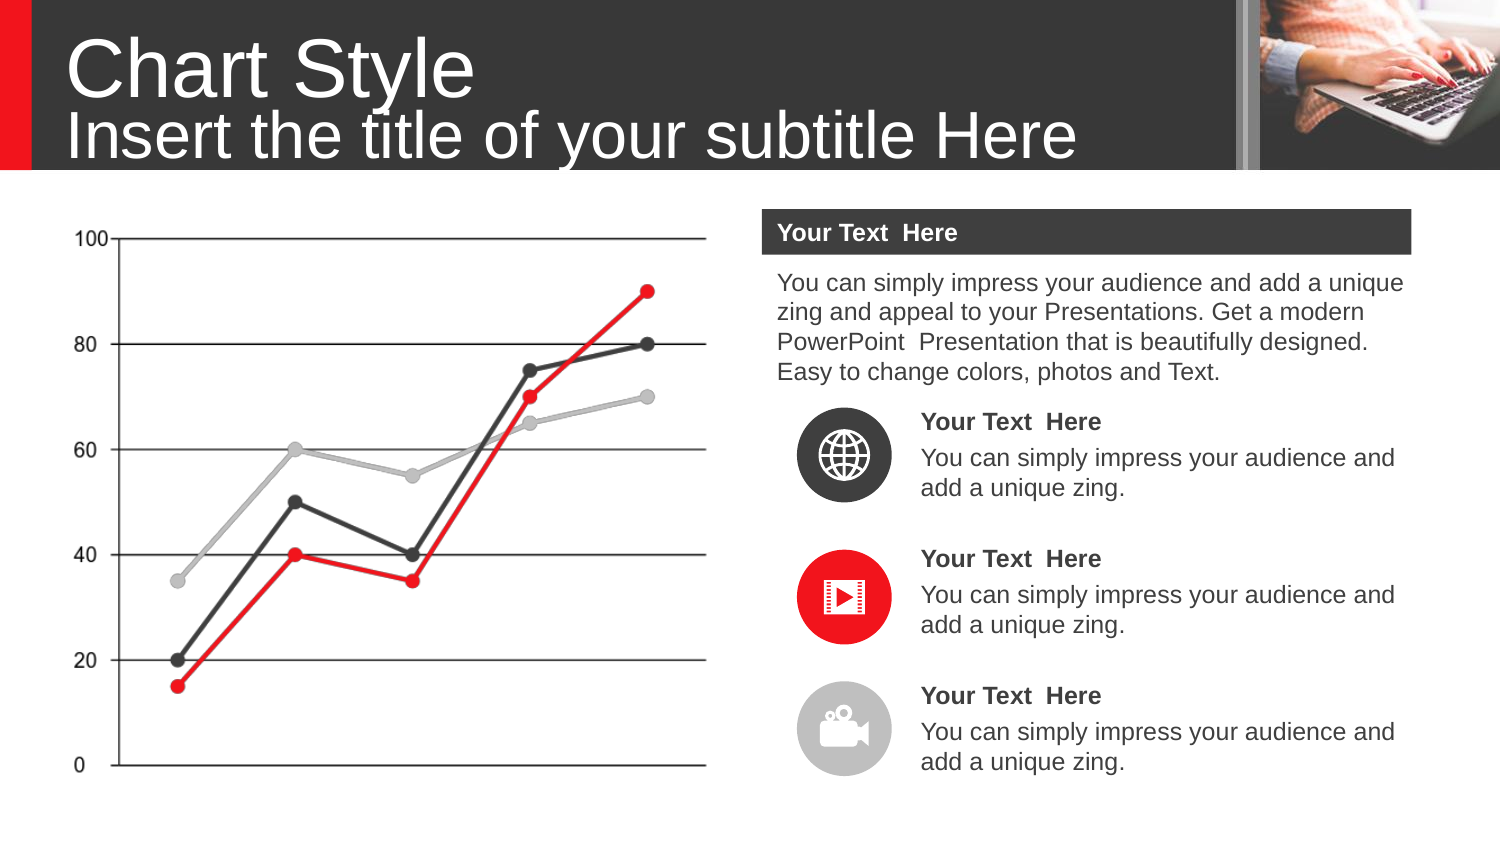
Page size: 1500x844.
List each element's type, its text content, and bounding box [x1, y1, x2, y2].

text_box [796, 549, 892, 645]
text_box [905, 671, 1424, 784]
text_box [819, 704, 869, 747]
text_box [818, 429, 871, 481]
text_box [796, 407, 892, 503]
picture [0, 0, 1500, 844]
title Chart Style [50, 20, 1230, 108]
subtitle Insert the title of your subtitle Here [50, 110, 1230, 153]
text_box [761, 208, 1424, 396]
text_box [905, 398, 1424, 510]
text_box [796, 681, 892, 777]
text_box [823, 580, 865, 615]
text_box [905, 534, 1424, 647]
